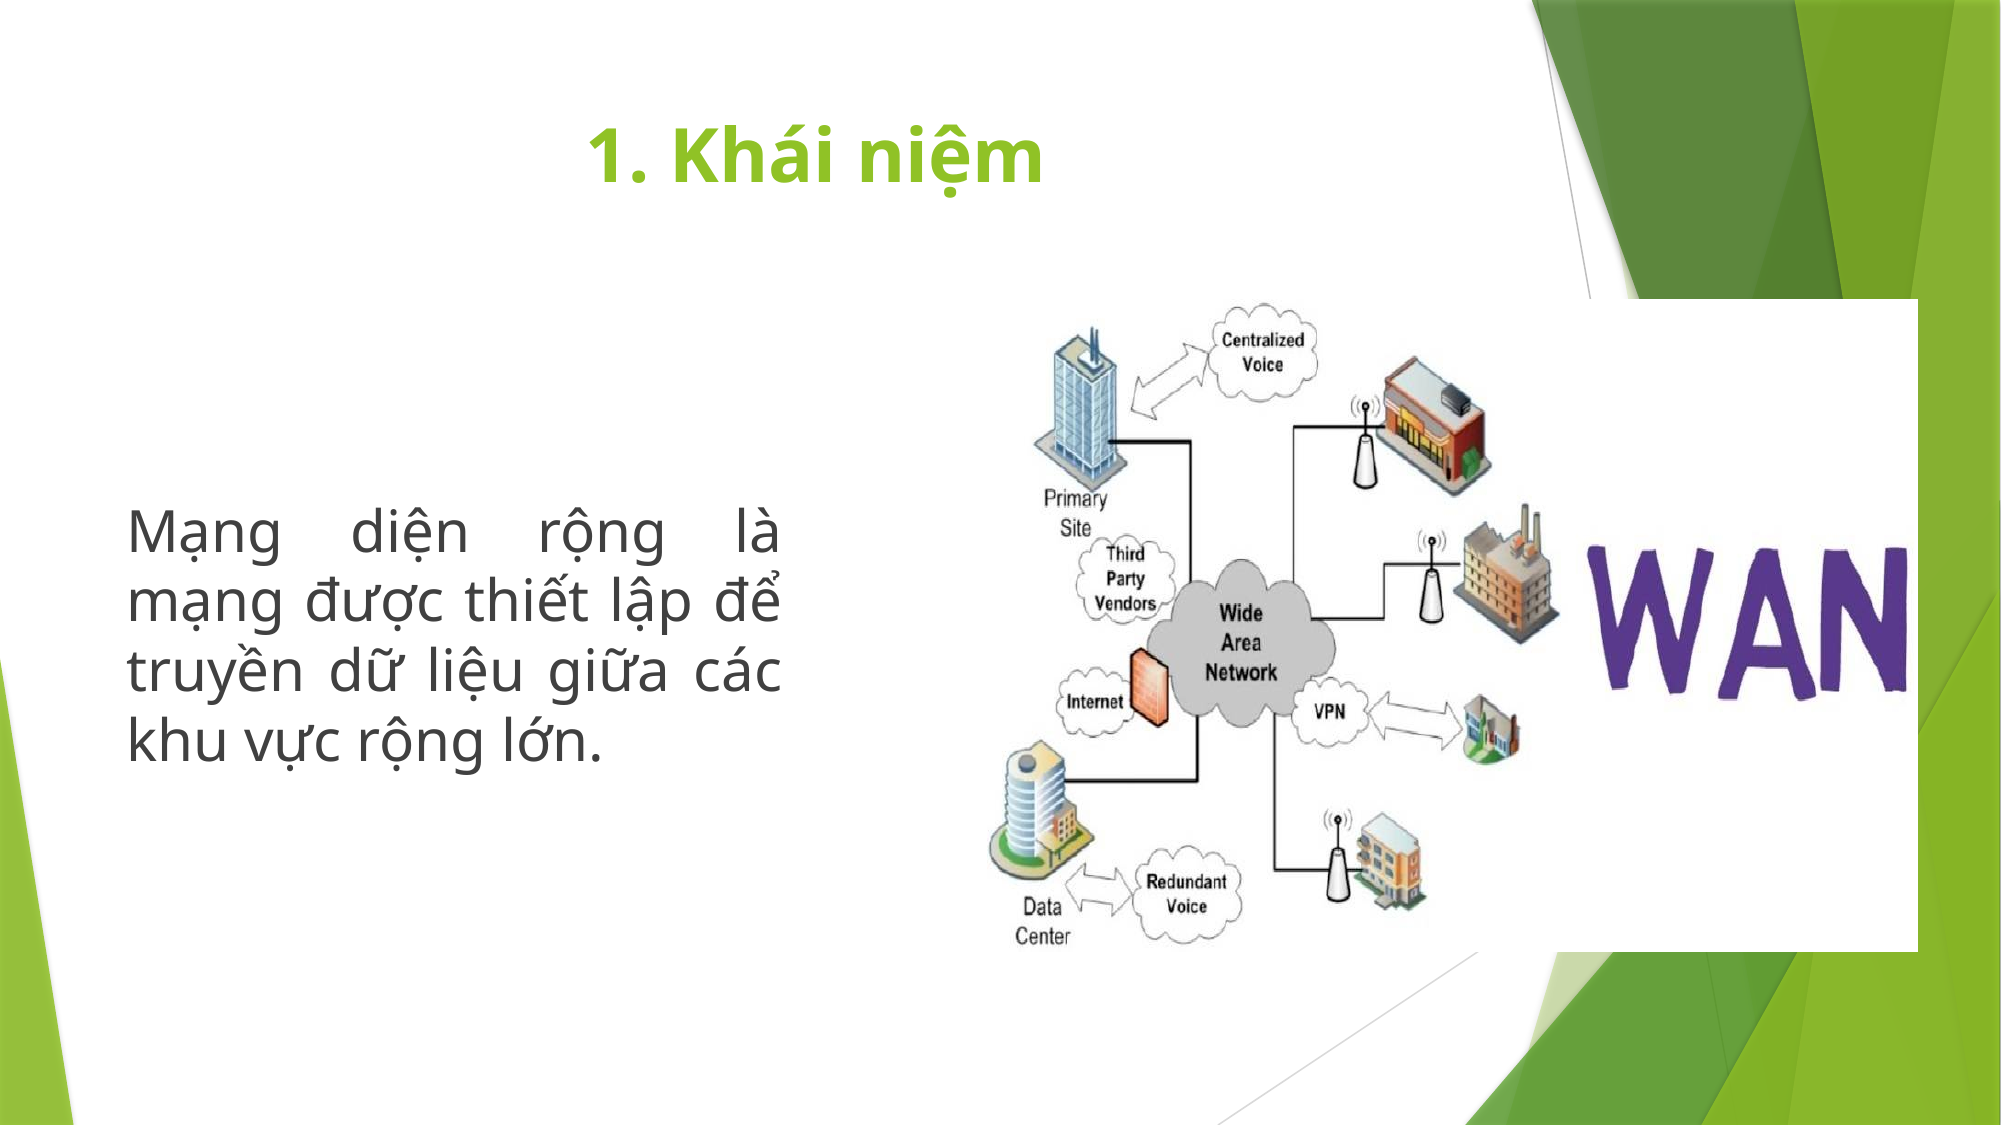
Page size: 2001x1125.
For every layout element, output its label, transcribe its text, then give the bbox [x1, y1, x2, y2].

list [986, 298, 1919, 953]
list Mạng diện rộng là mạng được thiết lập để truyền dữ liệu giữa các khu vực rộng lớn. [111, 354, 798, 933]
title 1. Khái niệm [111, 99, 1522, 317]
